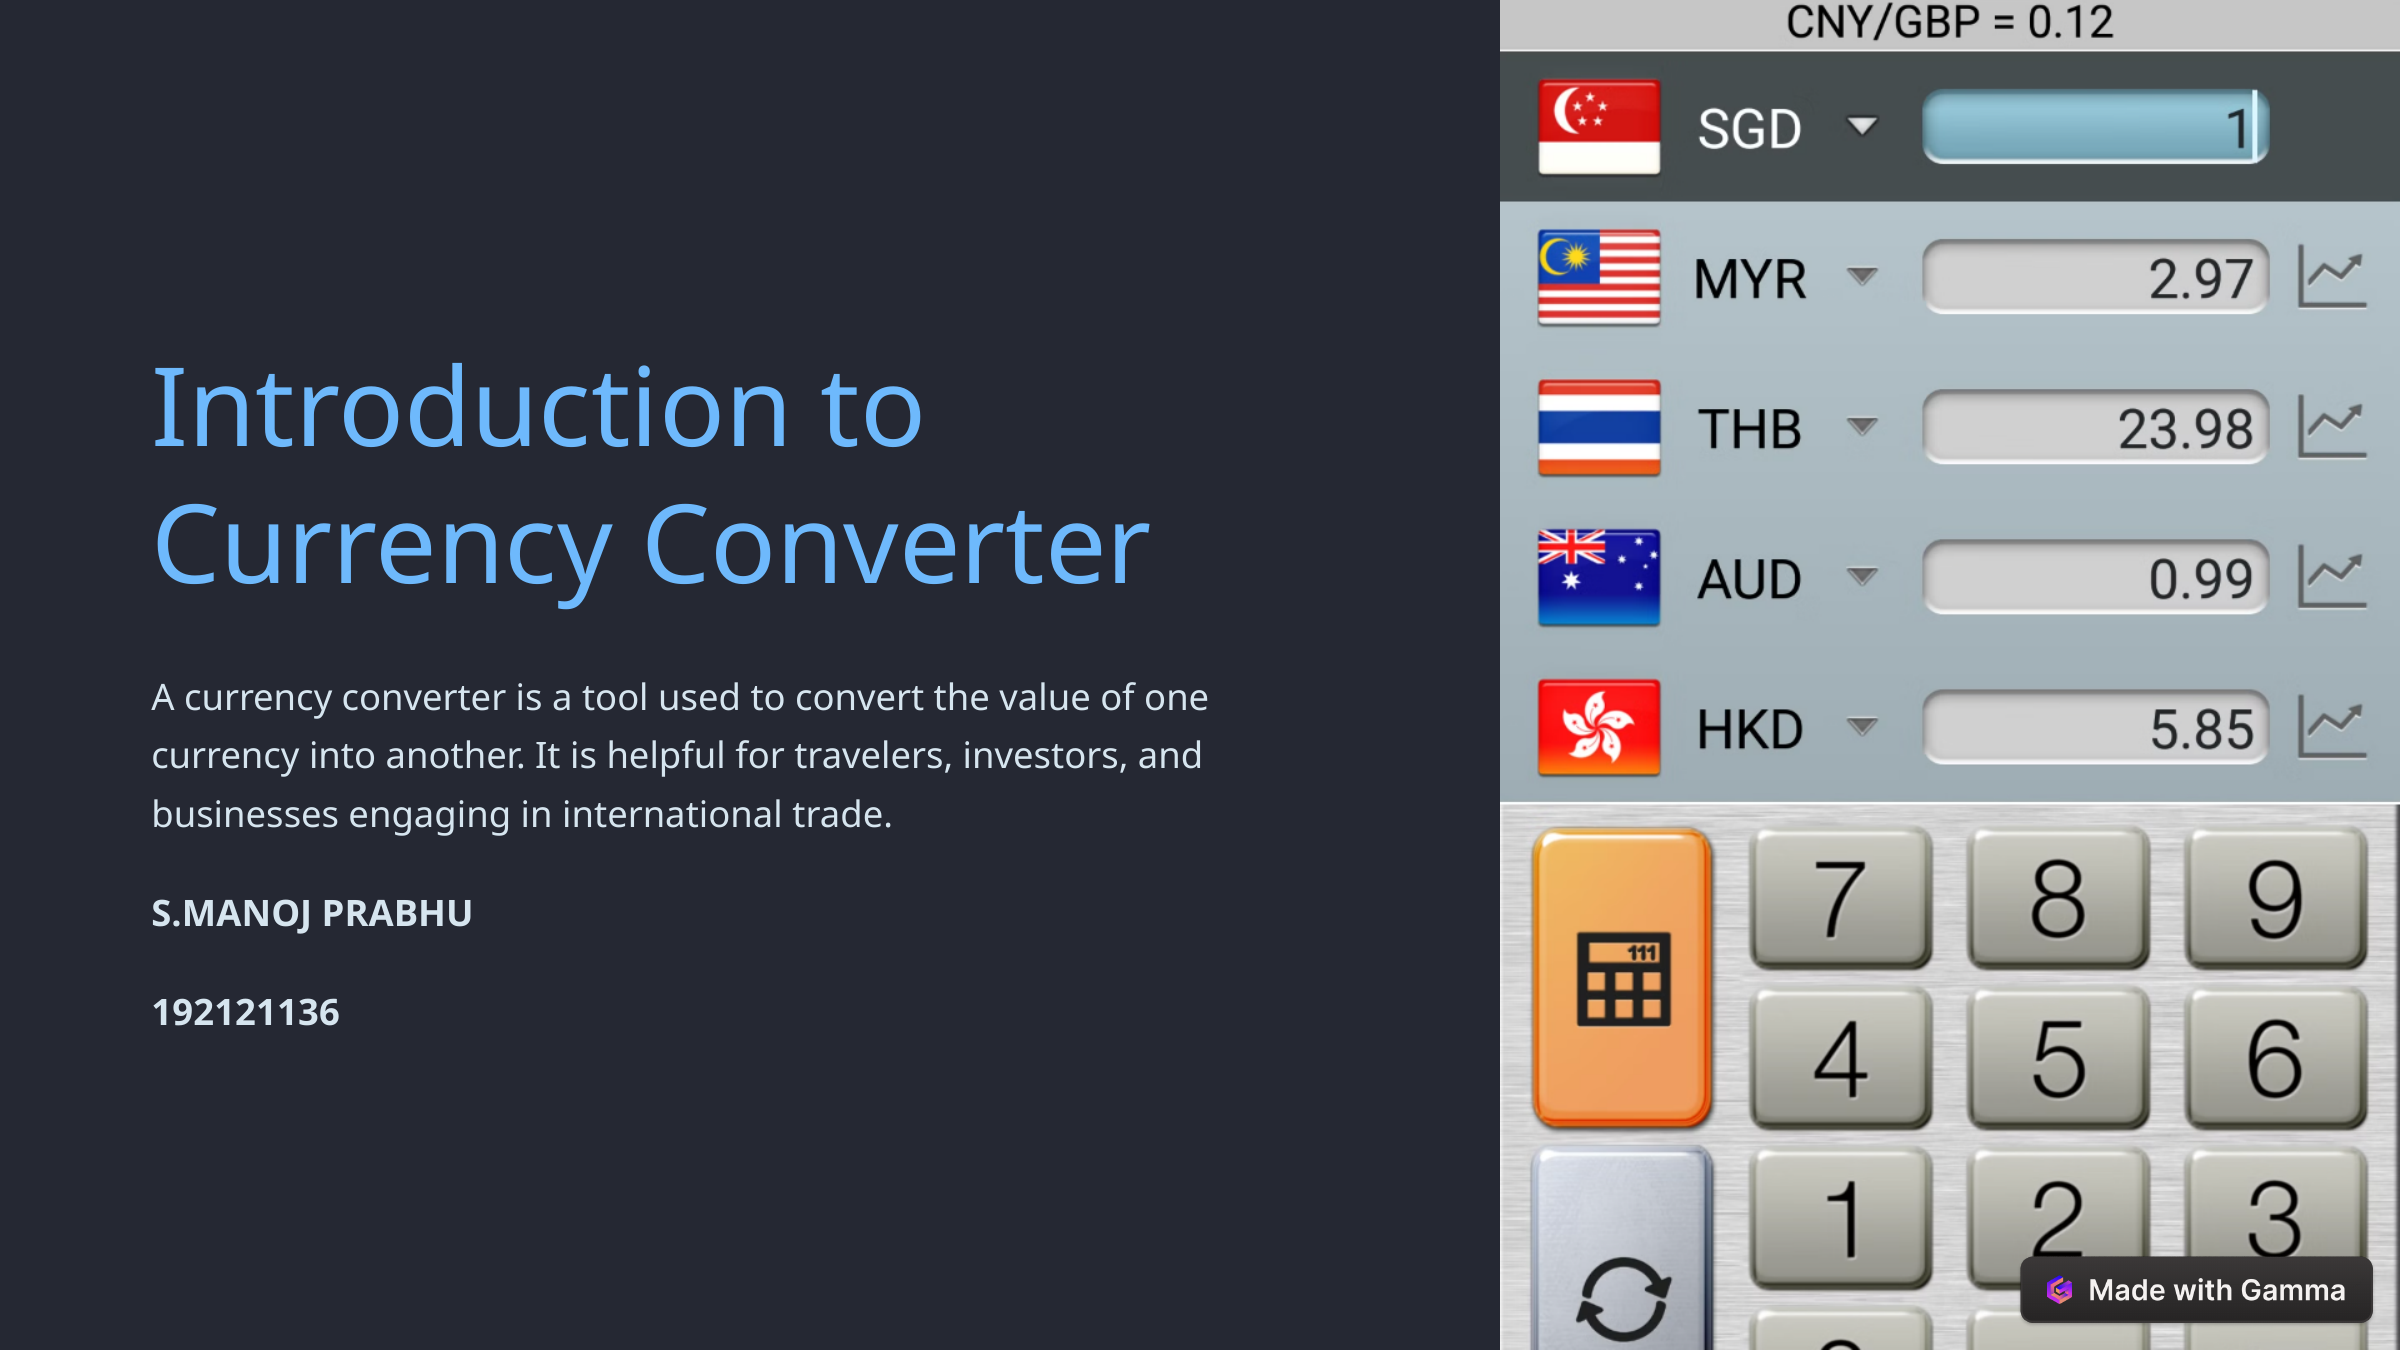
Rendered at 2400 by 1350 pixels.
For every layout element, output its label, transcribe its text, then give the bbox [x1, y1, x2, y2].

text_box Introduction to Currency Converter [136, 324, 1364, 598]
text_box [0, 0, 1499, 1350]
text_box A currency converter is a tool used to convert the value of one currency into another. It is helpful for travelers, investors, and businesses engaging in international trade. [136, 652, 1364, 828]
text_box S.MANOJ PRABHU [136, 868, 1364, 927]
picture [1499, 0, 2400, 1350]
text_box 192121136 [136, 967, 1364, 1026]
